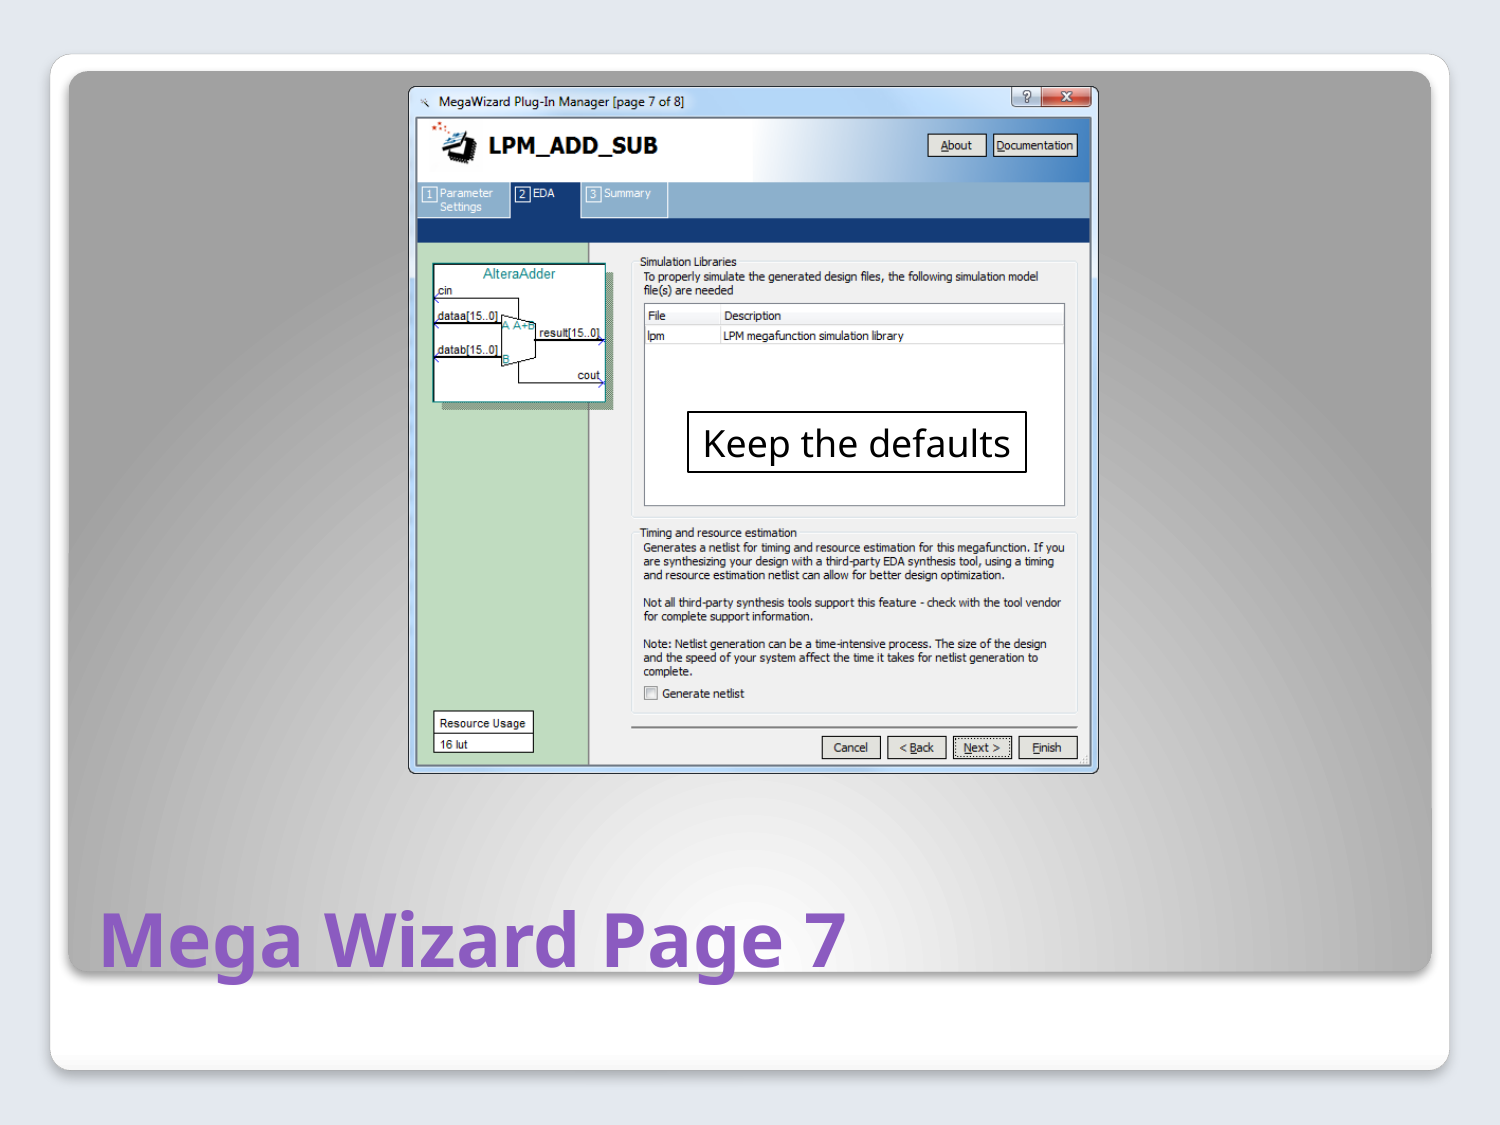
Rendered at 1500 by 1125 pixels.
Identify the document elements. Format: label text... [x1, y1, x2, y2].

title Mega Wizard Page 7 [82, 817, 1425, 990]
picture [408, 86, 1100, 775]
